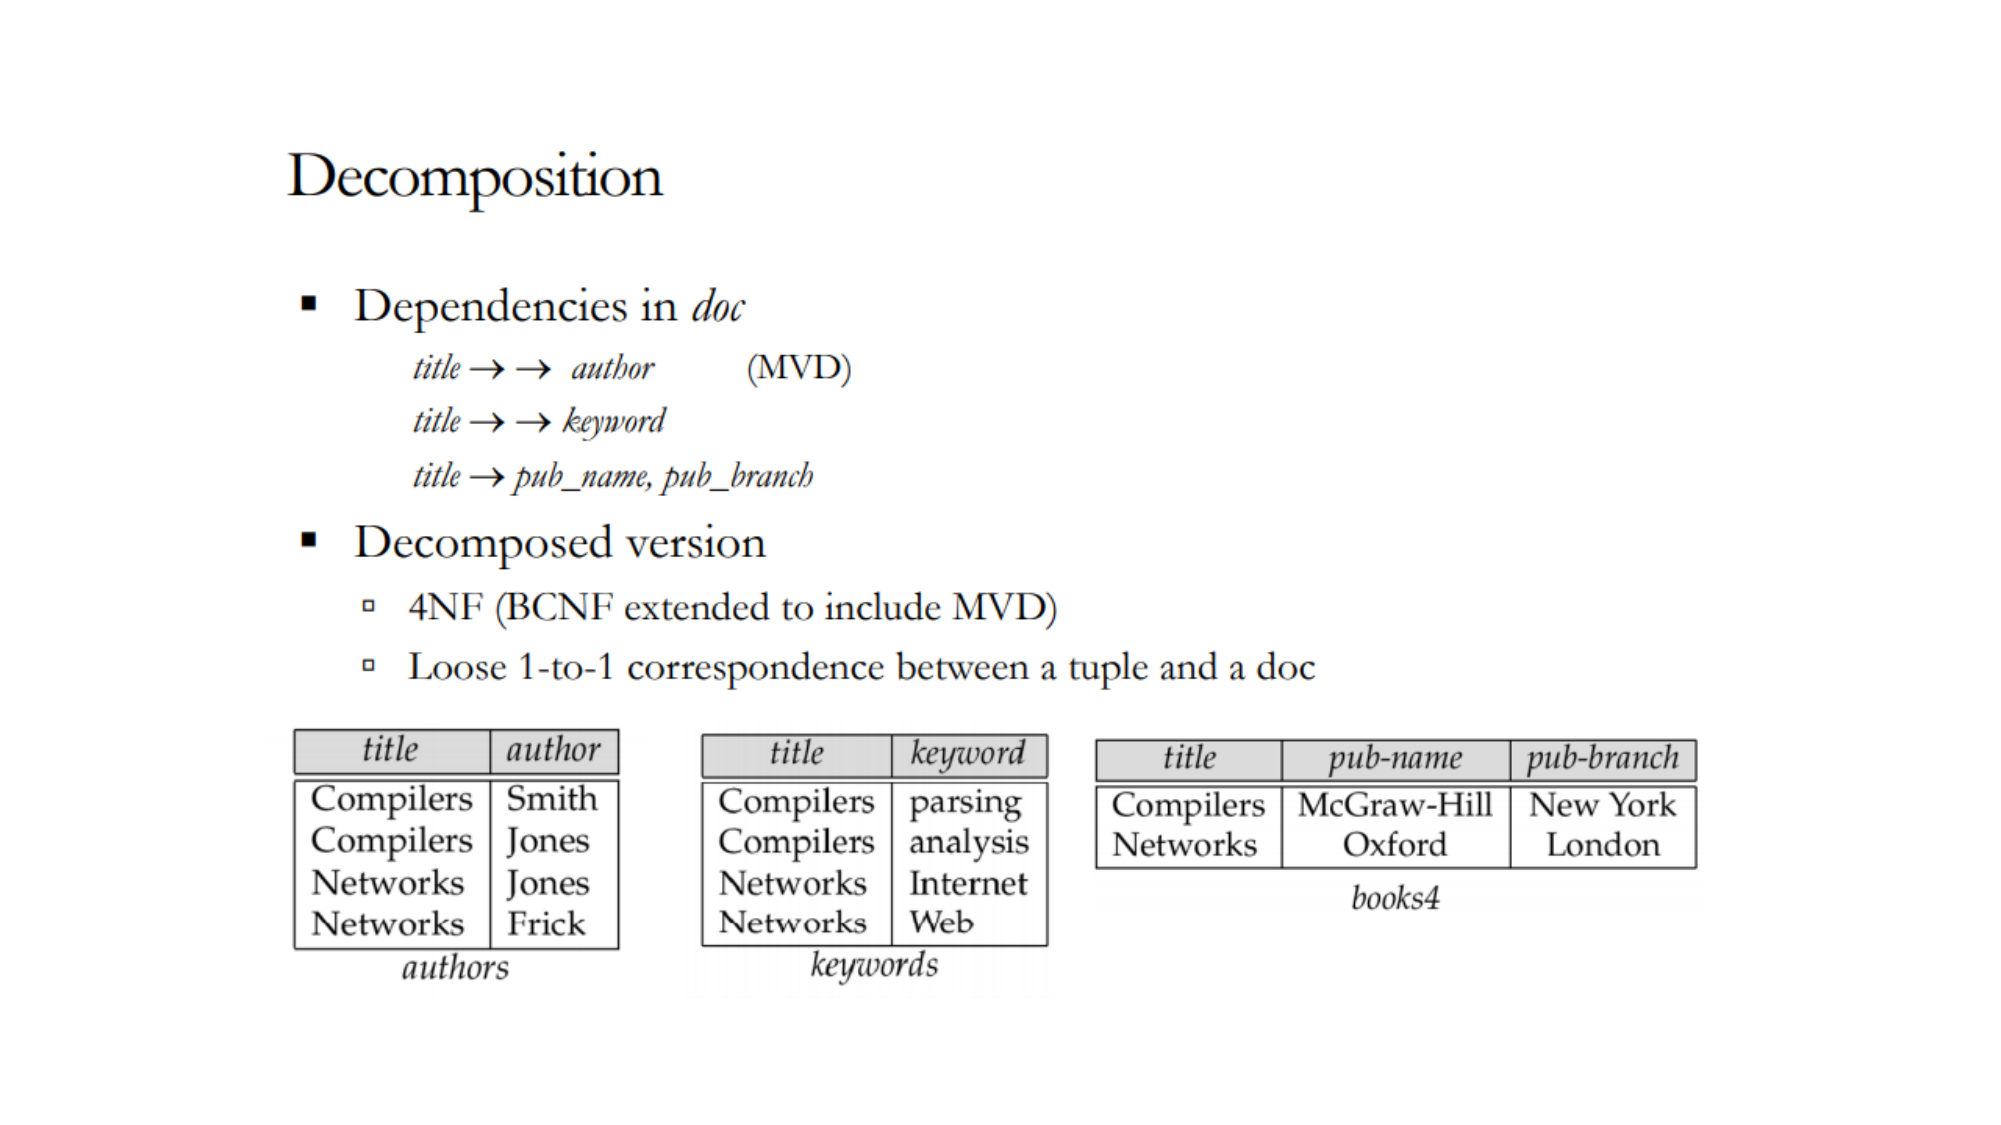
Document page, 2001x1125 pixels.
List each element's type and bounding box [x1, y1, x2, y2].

picture [198, 125, 1801, 1000]
